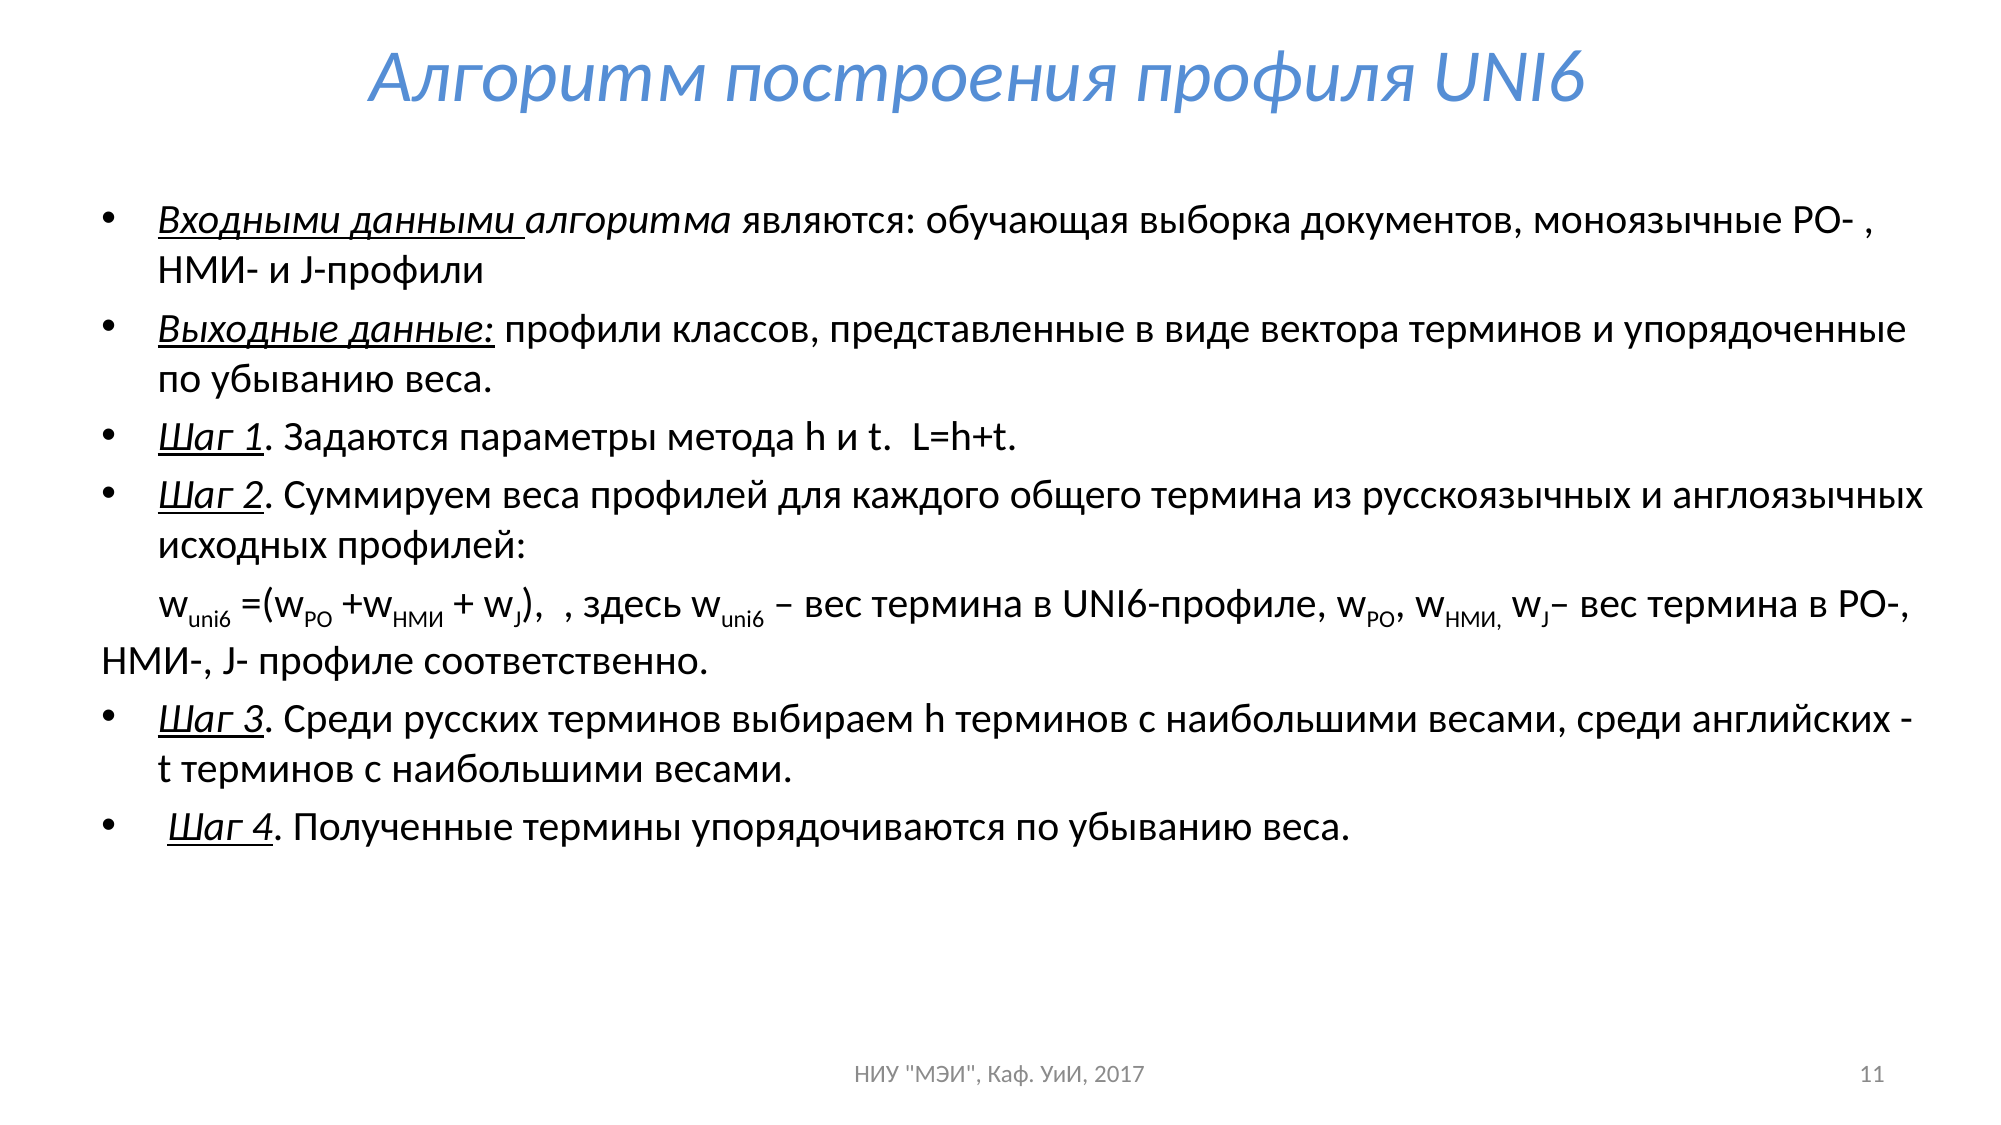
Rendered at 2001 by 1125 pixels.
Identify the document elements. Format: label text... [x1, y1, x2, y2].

list Входными данными алгоритма являются: обучающая выборка документов, моноязычные РО- , НМИ- и J-профили Выходные данные: профили классов, представленные в виде вектора терминов и упорядоченные по убыванию веса. Шаг 1. Задаются параметры метода h и t. L=h+t. Шаг 2. Суммируем веса профилей для каждого общего термина из русскоязычных и англоязычных исходных профилей: wuni6 =(wРО +wНМИ + wJ), , здесь wuni6 – вес термина в UNI6-профиле, wРО, wНМИ, wJ– вес термина в РО-, НМИ-, J- профиле соответственно. Шаг 3. Среди русских терминов выбираем h терминов с наибольшими весами, среди английских - t терминов с наибольшими весами. Шаг 4. Полученные термины упорядочиваются по убыванию веса. [86, 184, 1949, 988]
slide_number 11 [1433, 1042, 1900, 1103]
title Алгоритм построения профиля UNI6 [86, 31, 1887, 112]
footer НИУ "МЭИ", Каф. УиИ, 2017 [683, 1042, 1317, 1103]
